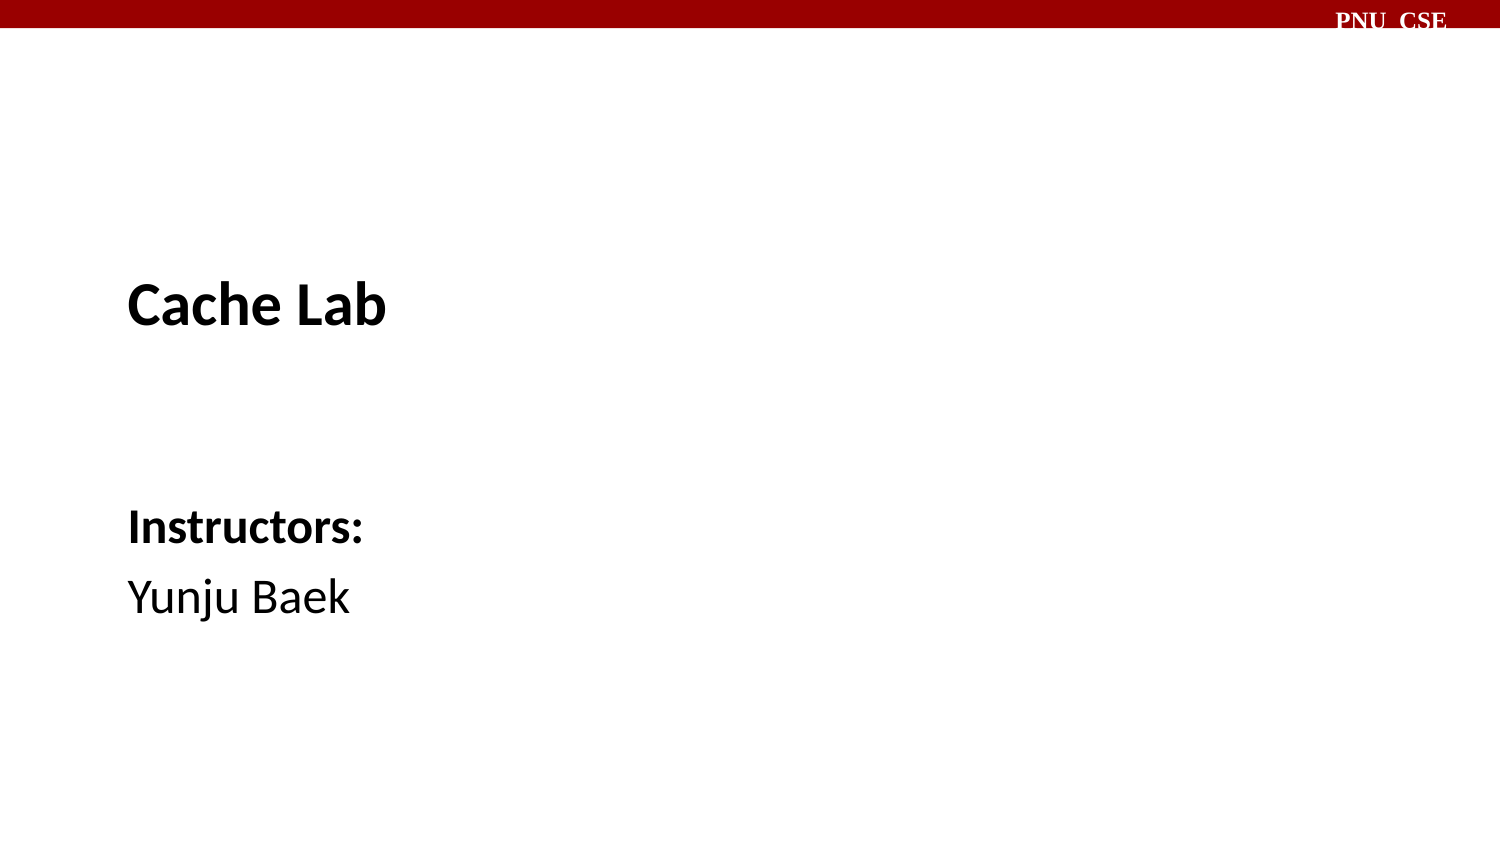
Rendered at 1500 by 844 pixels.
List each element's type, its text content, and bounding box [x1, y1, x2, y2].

title Cache Lab [112, 215, 1388, 386]
subtitle Instructors: Yunju Baek [112, 478, 1372, 844]
